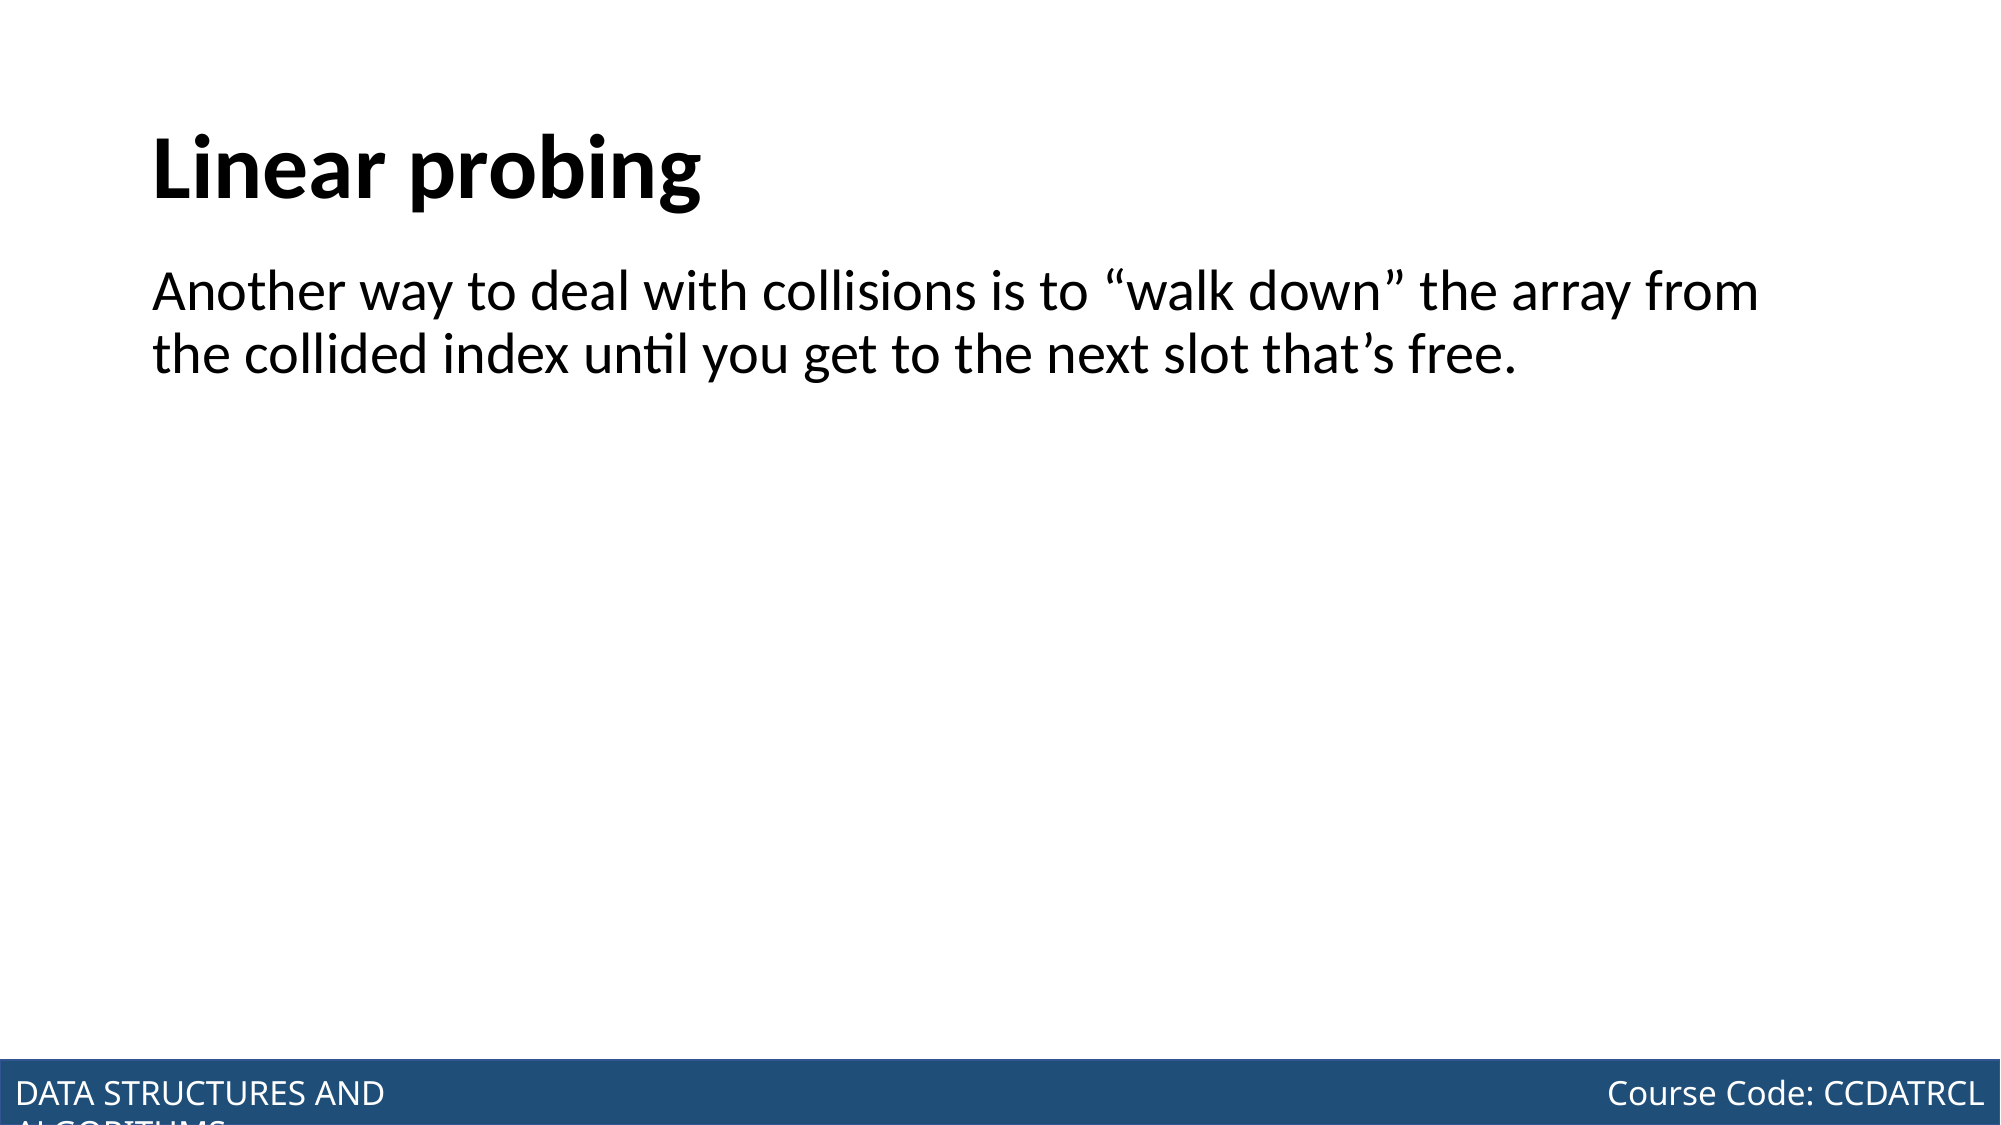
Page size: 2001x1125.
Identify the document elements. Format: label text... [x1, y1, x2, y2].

text_box [0, 1059, 2000, 1125]
text_box Course Code: CCDATRCL [1516, 1064, 2000, 1120]
list Another way to deal with collisions is to “walk down” the array from the collided index until you get to the next slot that’s free. [137, 252, 1863, 976]
title Linear probing [137, 59, 1863, 252]
text_box DATA STRUCTURES AND ALGORITHMS [0, 1064, 595, 1125]
